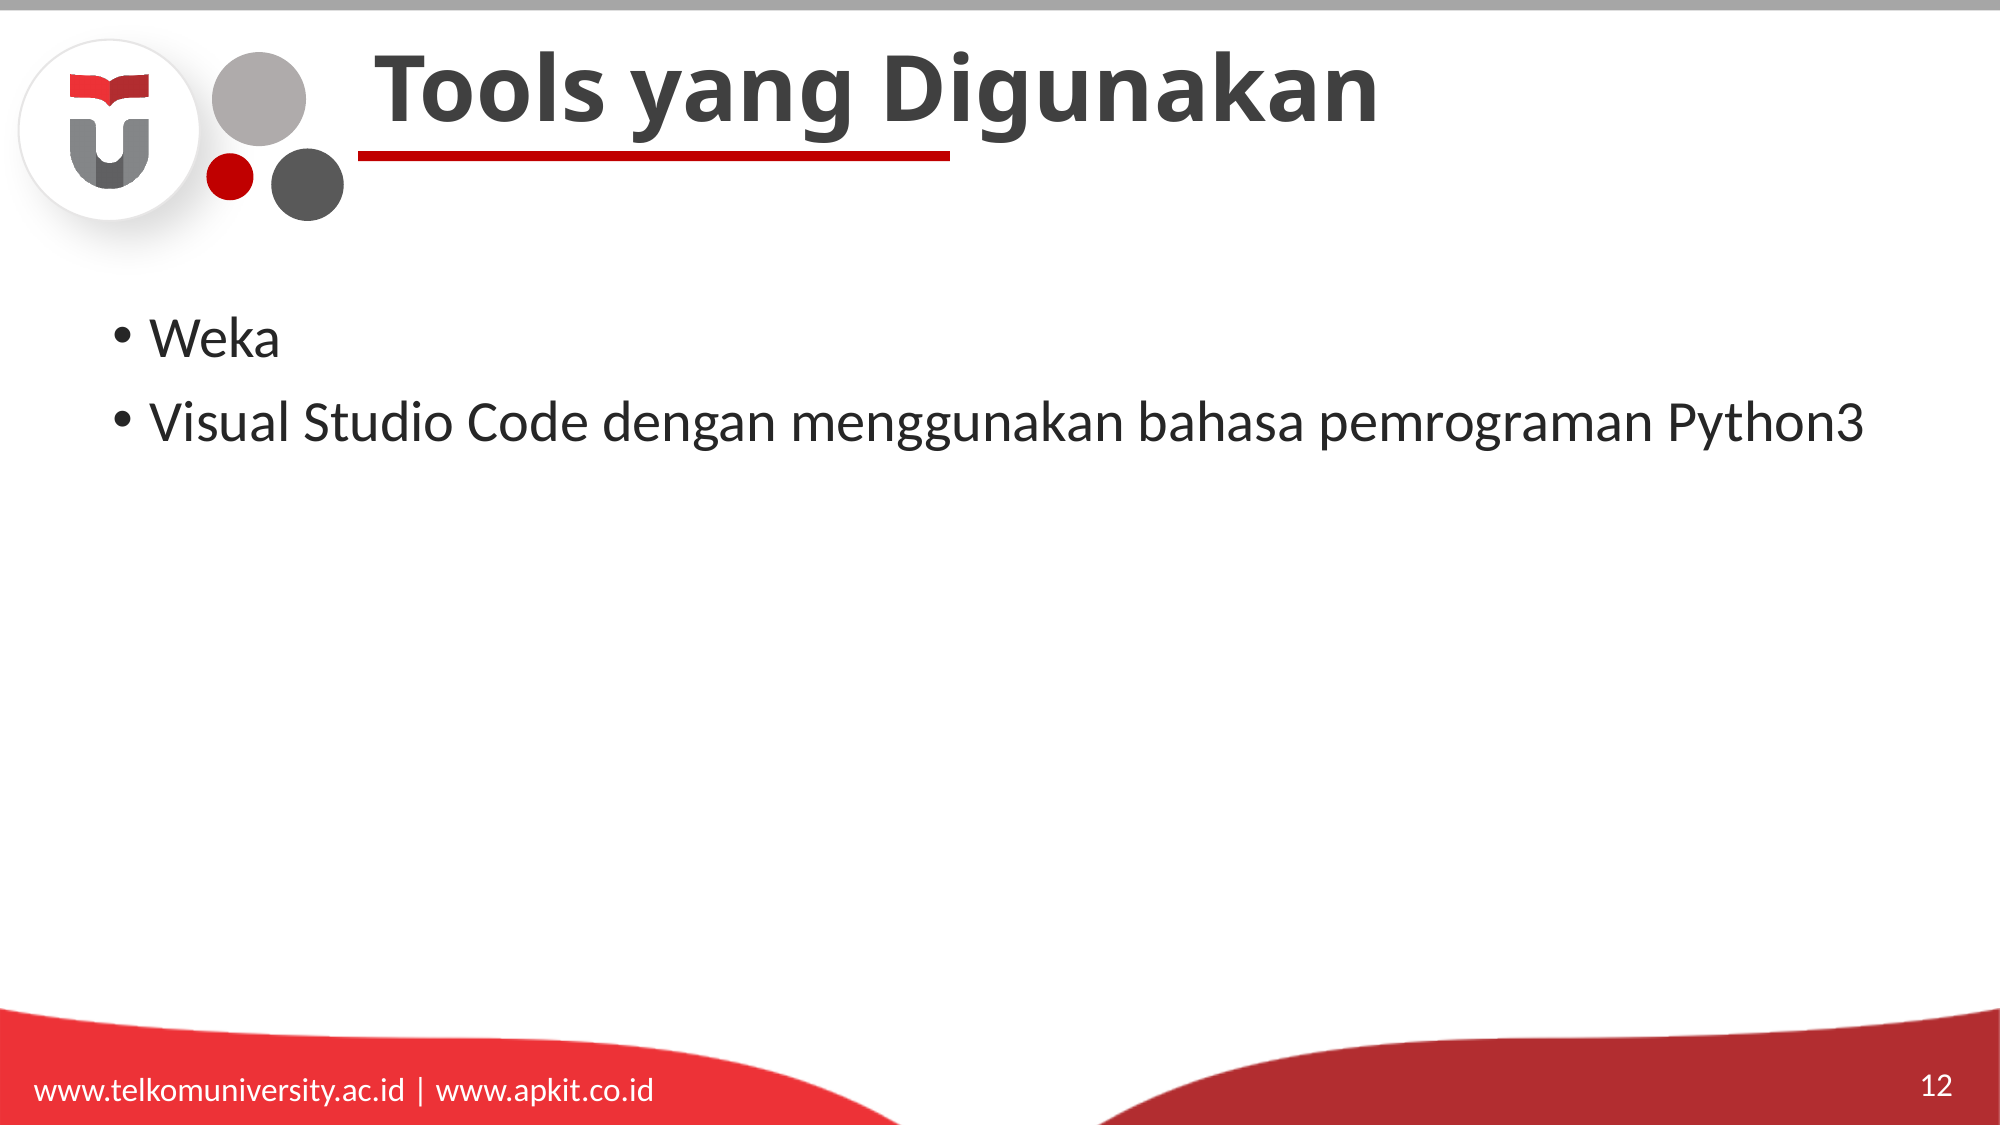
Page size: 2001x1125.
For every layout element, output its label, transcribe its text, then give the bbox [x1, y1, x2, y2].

footer www.telkomuniversity.ac.id | www.apkit.co.id [18, 1053, 813, 1124]
picture [69, 74, 149, 190]
slide_number 12 [1517, 1053, 1968, 1114]
title Tools yang Digunakan [358, 39, 1900, 144]
picture [0, 1008, 2000, 1125]
list Weka Visual Studio Code dengan menggunakan bahasa pemrograman Python3 [97, 299, 1900, 1014]
